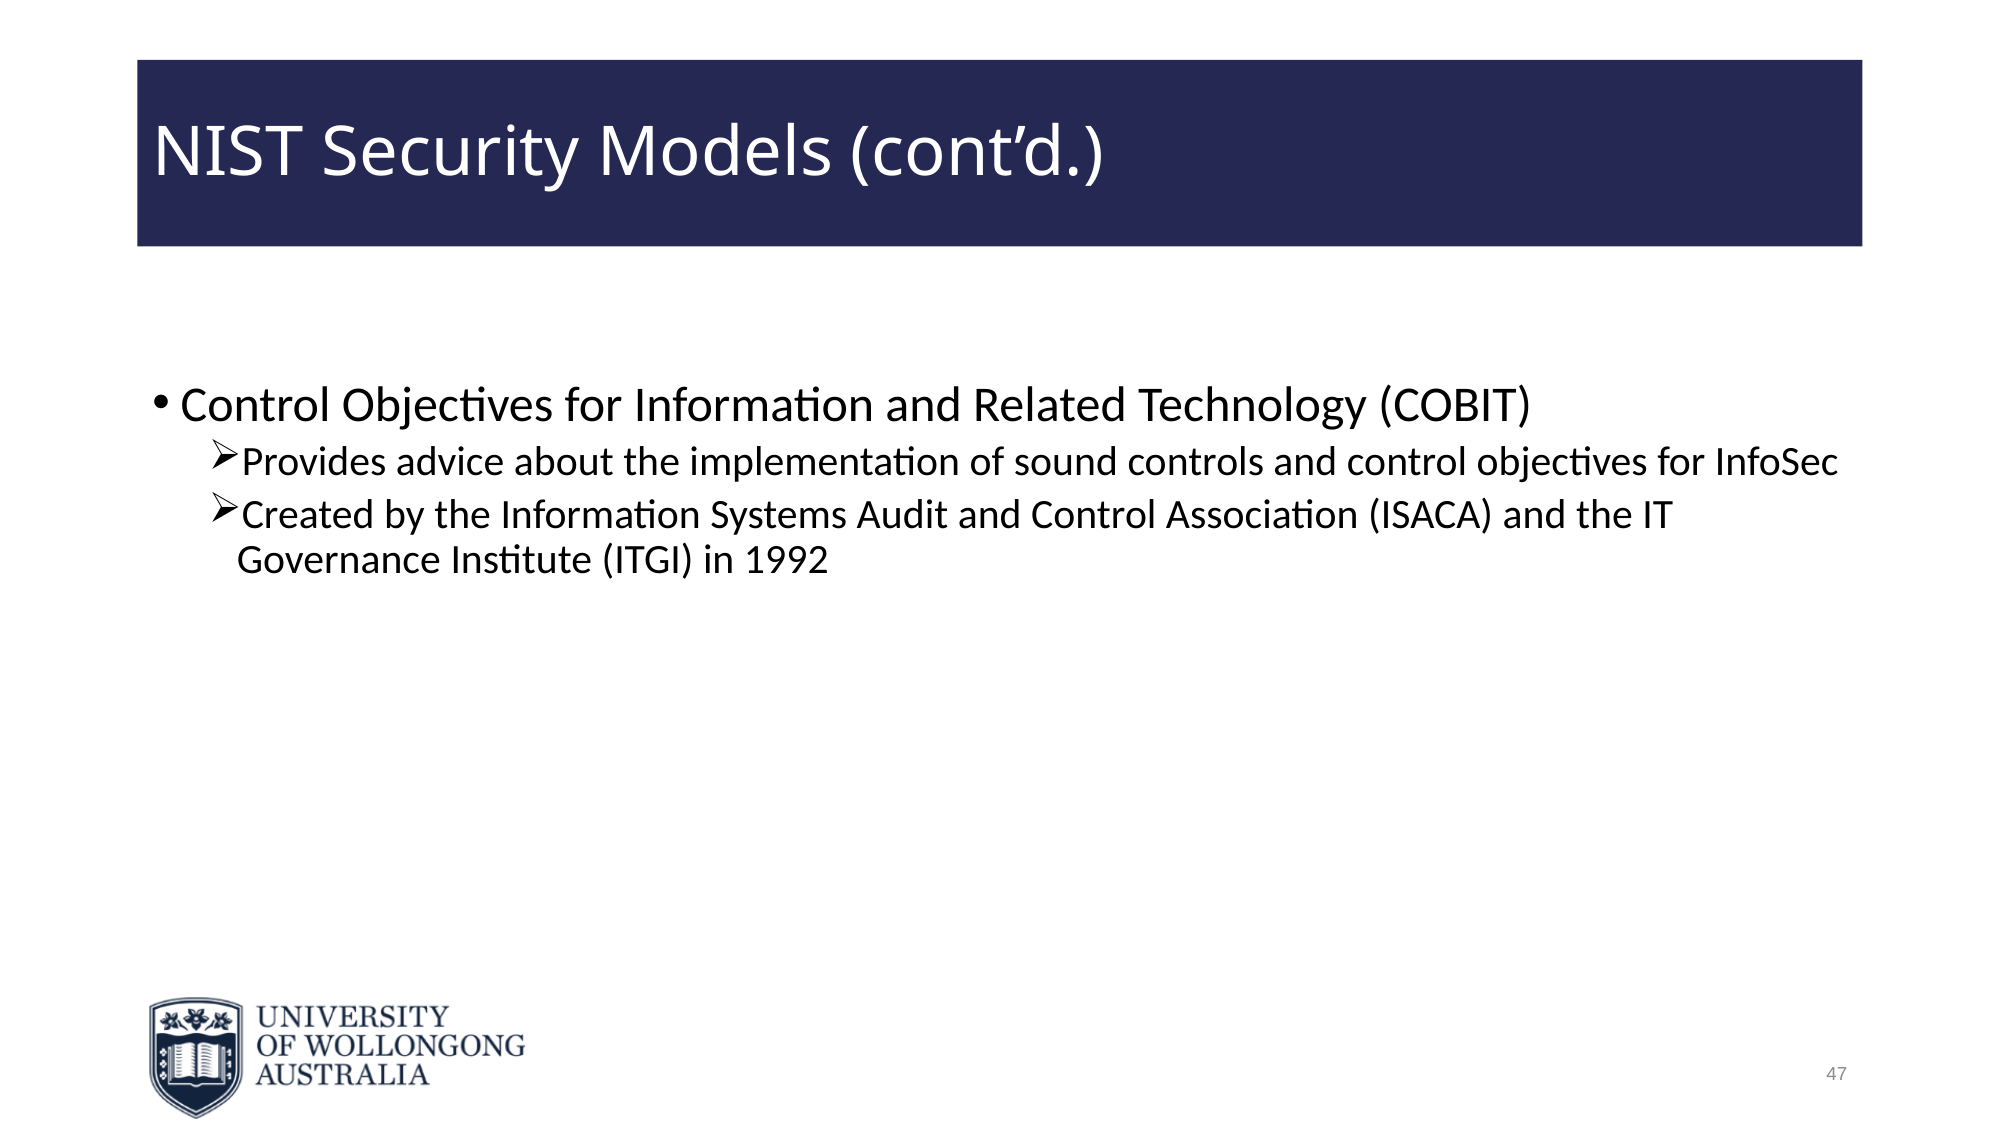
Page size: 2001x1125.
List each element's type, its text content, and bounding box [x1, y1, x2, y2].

title NIST Security Models (cont’d.) [137, 59, 1863, 247]
slide_number 47 [1412, 1042, 1863, 1103]
list Control Objectives for Information and Related Technology (COBIT) Provides advice about the implementation of sound controls and control objectives for InfoSec Created by the Information Systems Audit and Control Association (ISACA) and the IT Governance Institute (ITGI) in 1992 [137, 370, 1863, 716]
picture [137, 987, 548, 1125]
